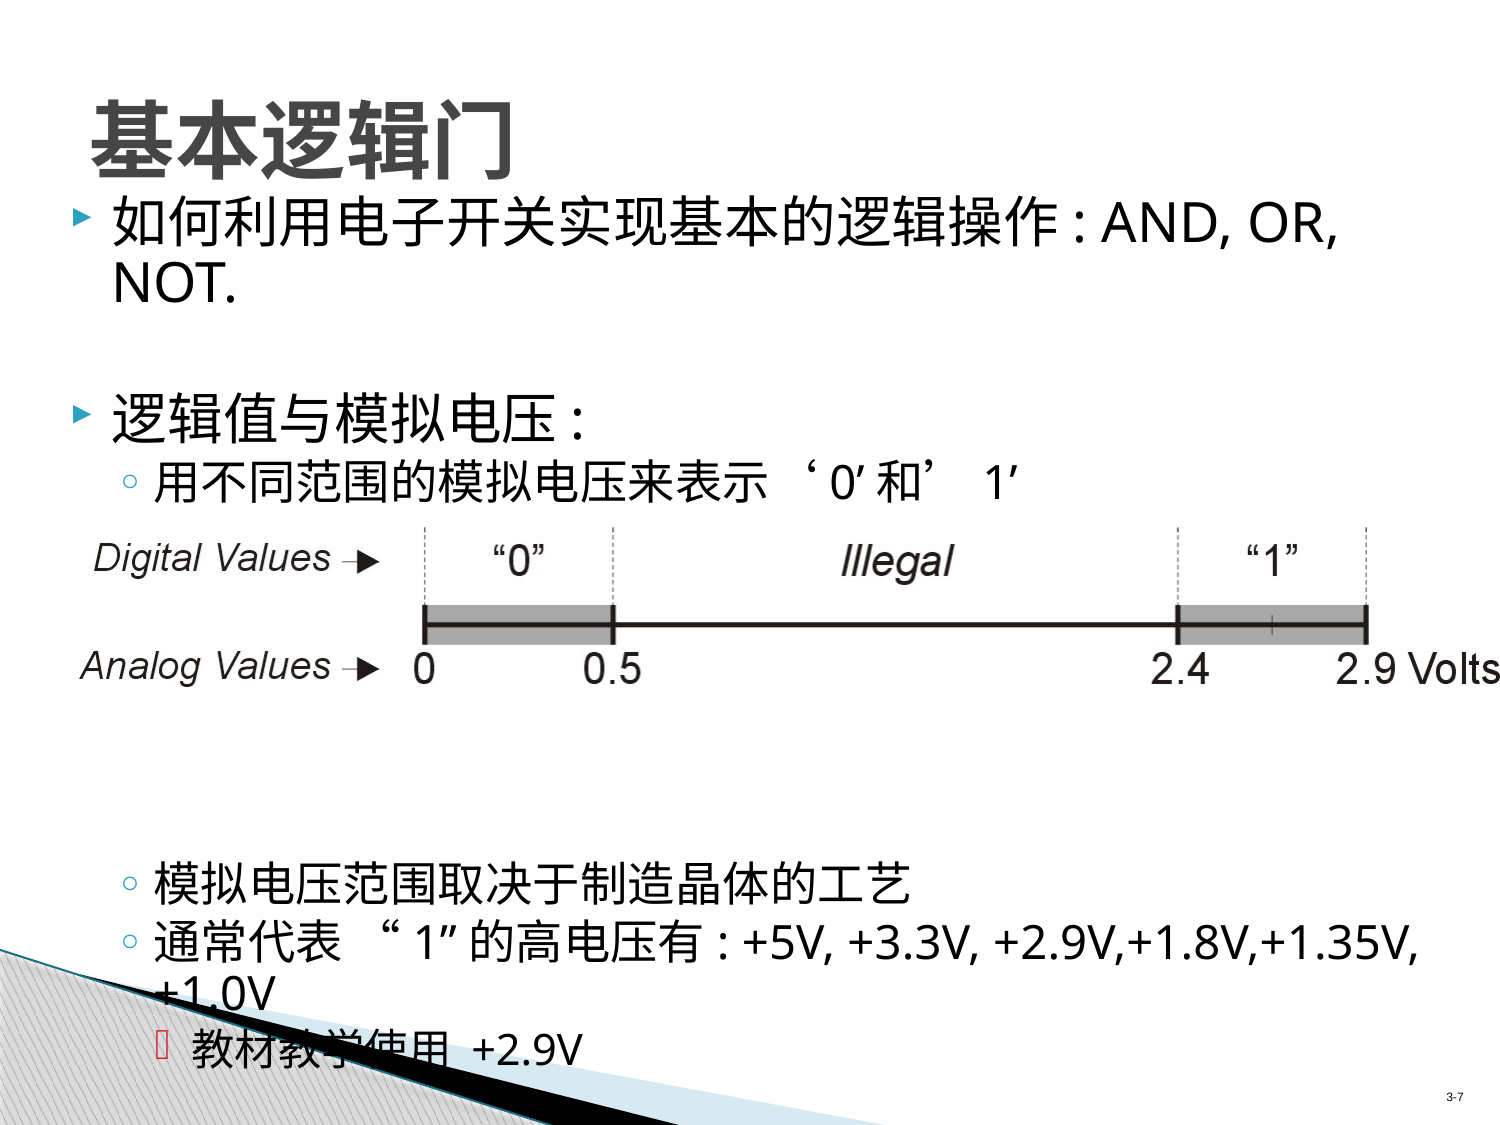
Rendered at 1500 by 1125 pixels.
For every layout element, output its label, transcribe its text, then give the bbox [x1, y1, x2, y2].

title 基本逻辑门 [75, 45, 1425, 187]
list 如何利用电子开关实现基本的逻辑操作: AND, OR, NOT. 逻辑值与模拟电压: 用不同范围的模拟电压来表示‘0’和’1’ 模拟电压范围取决于制造晶体的工艺 通常代表 “1”的高电压有: +5V, +3.3V, +2.9V,+1.8V,+1.35V,+1.0V 教材教学使用 +2.9V [37, 187, 1471, 1083]
slide_number 3- [1418, 1051, 1479, 1112]
picture [78, 526, 1500, 688]
